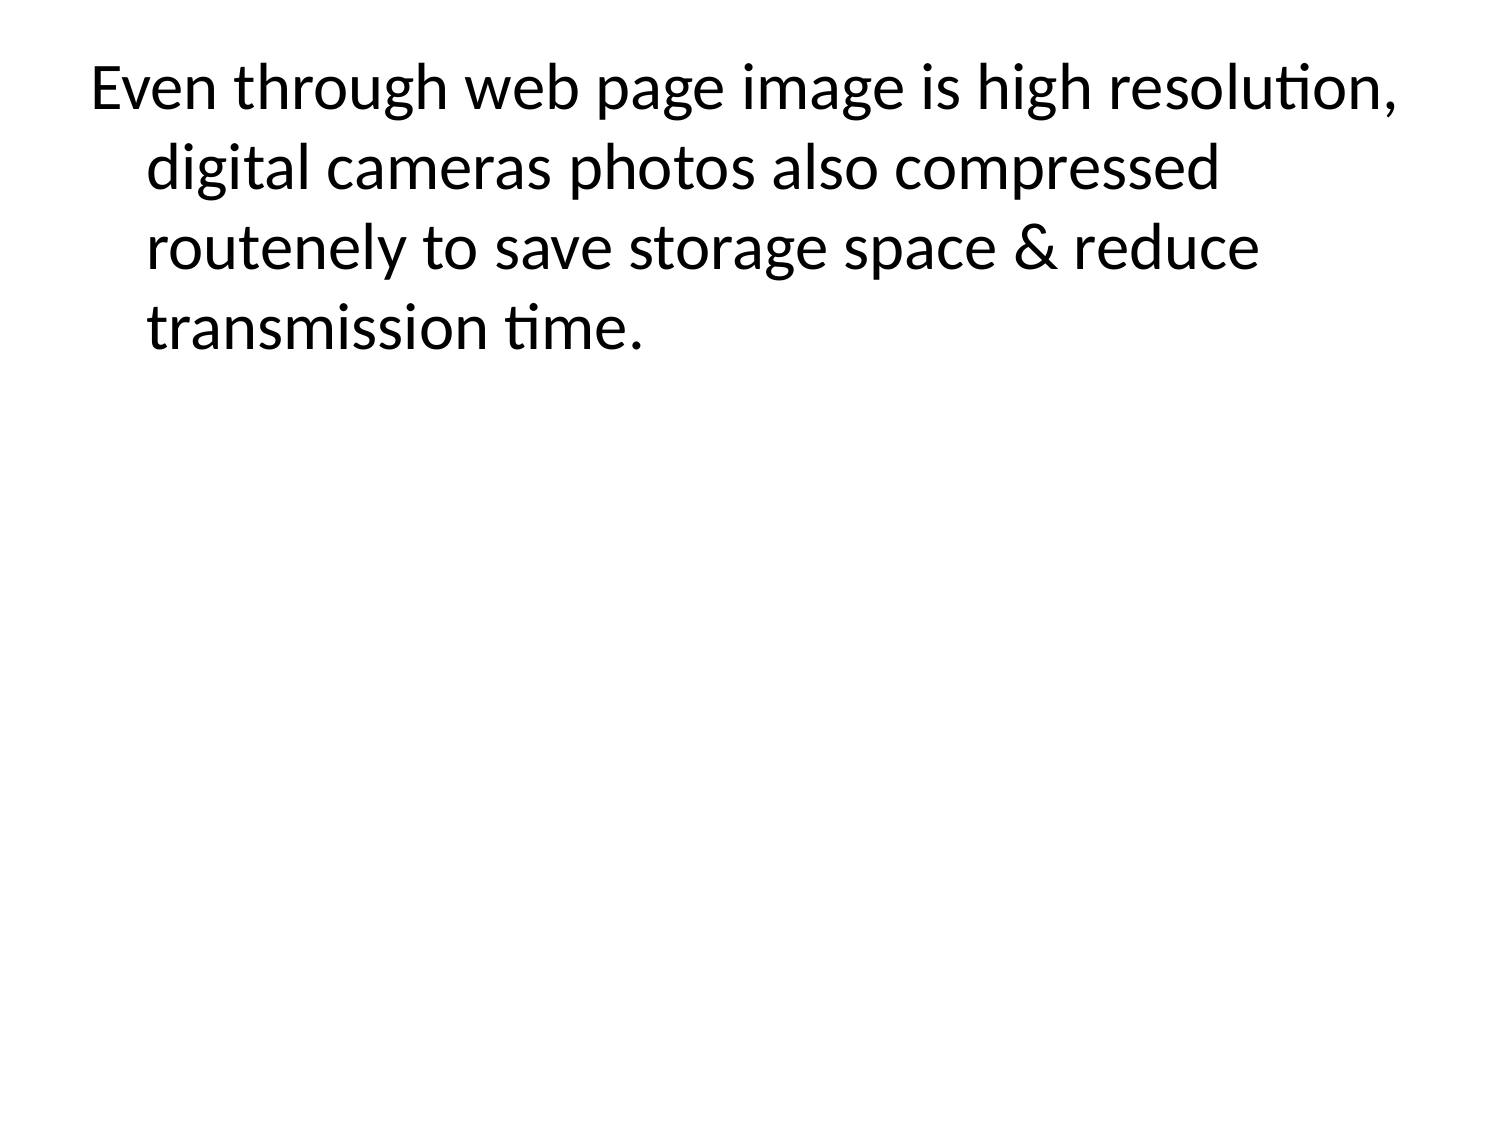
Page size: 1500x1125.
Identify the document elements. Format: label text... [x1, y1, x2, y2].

list Even through web page image is high resolution, digital cameras photos also compressed routenely to save storage space & reduce transmission time. [75, 35, 1425, 1005]
